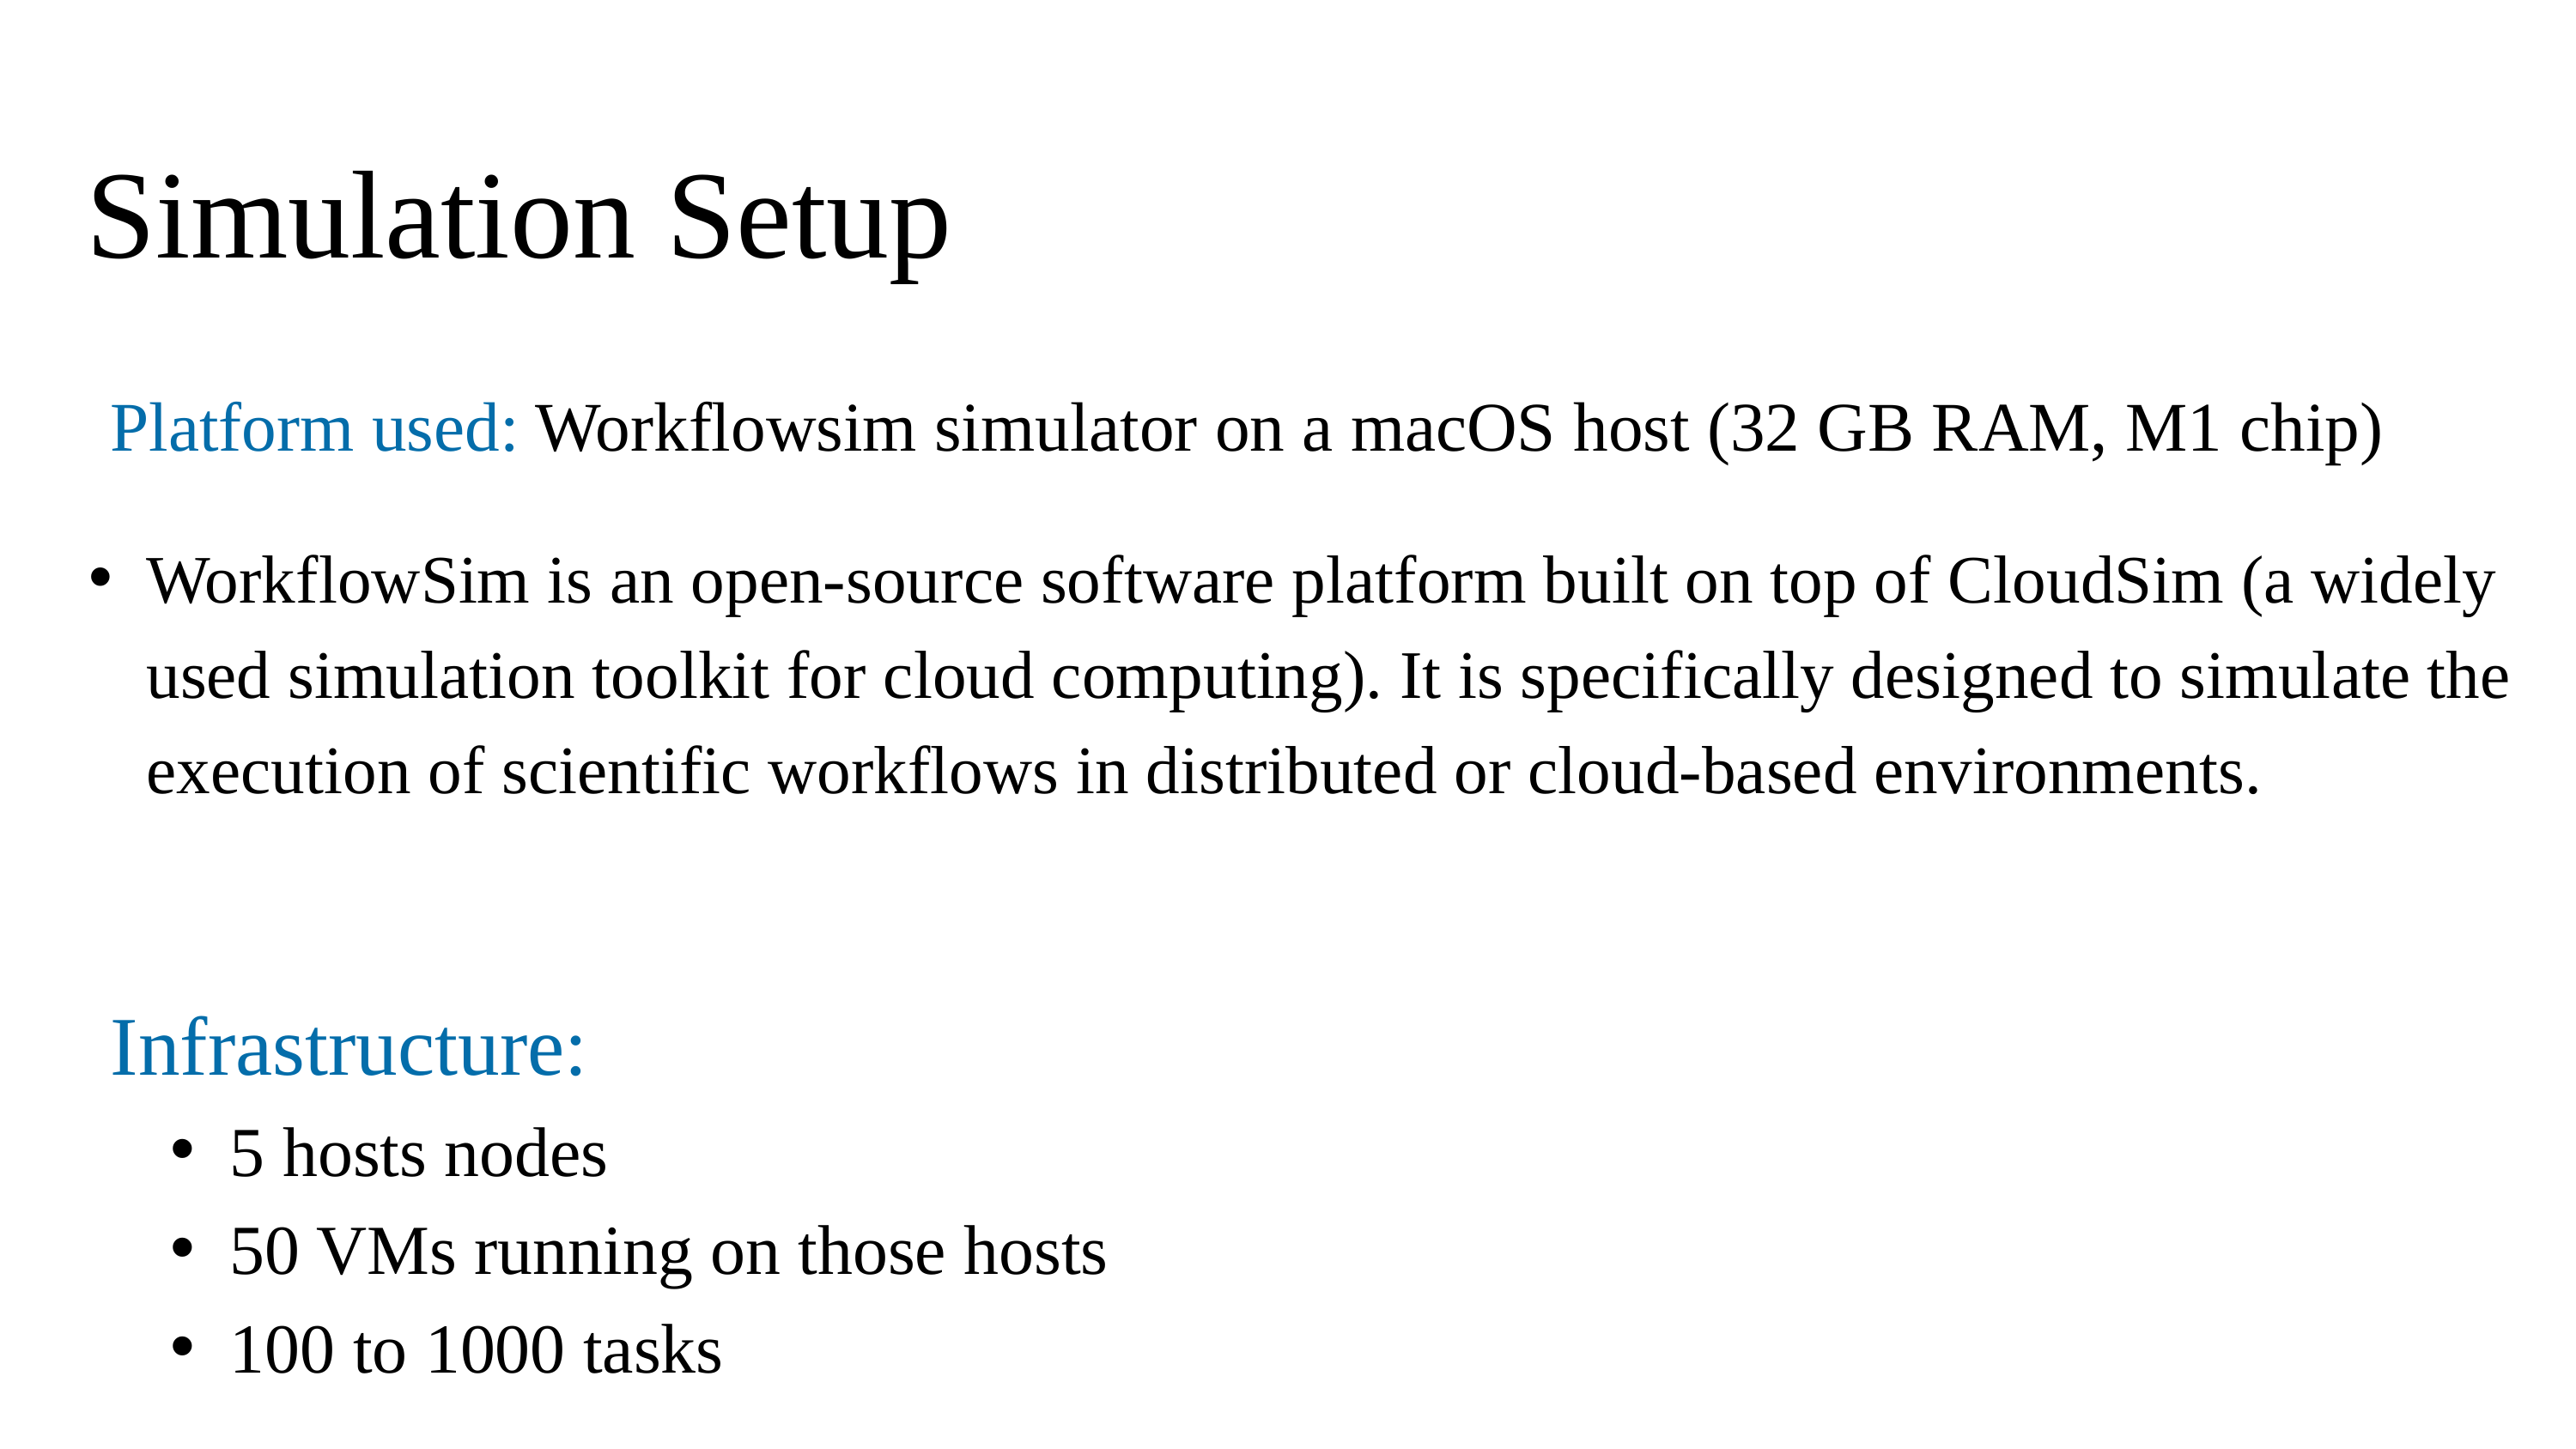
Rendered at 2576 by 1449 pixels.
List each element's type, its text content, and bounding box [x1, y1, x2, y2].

text_box Infrastructure: 5 hosts nodes 50 VMs running on those hosts 100 to 1000 tasks [110, 974, 1743, 1449]
text_box Platform used: Workflowsim simulator on a macOS host (32 GB RAM, M1 chip) [110, 367, 2576, 466]
text_box WorkflowSim is an open-source software platform built on top of CloudSim (a widely used simulation toolkit for cloud computing). It is specifically designed to simulate the execution of scientific workflows in distributed or cloud-based environments. [30, 521, 2576, 808]
text_box Simulation Setup [86, 107, 2069, 283]
